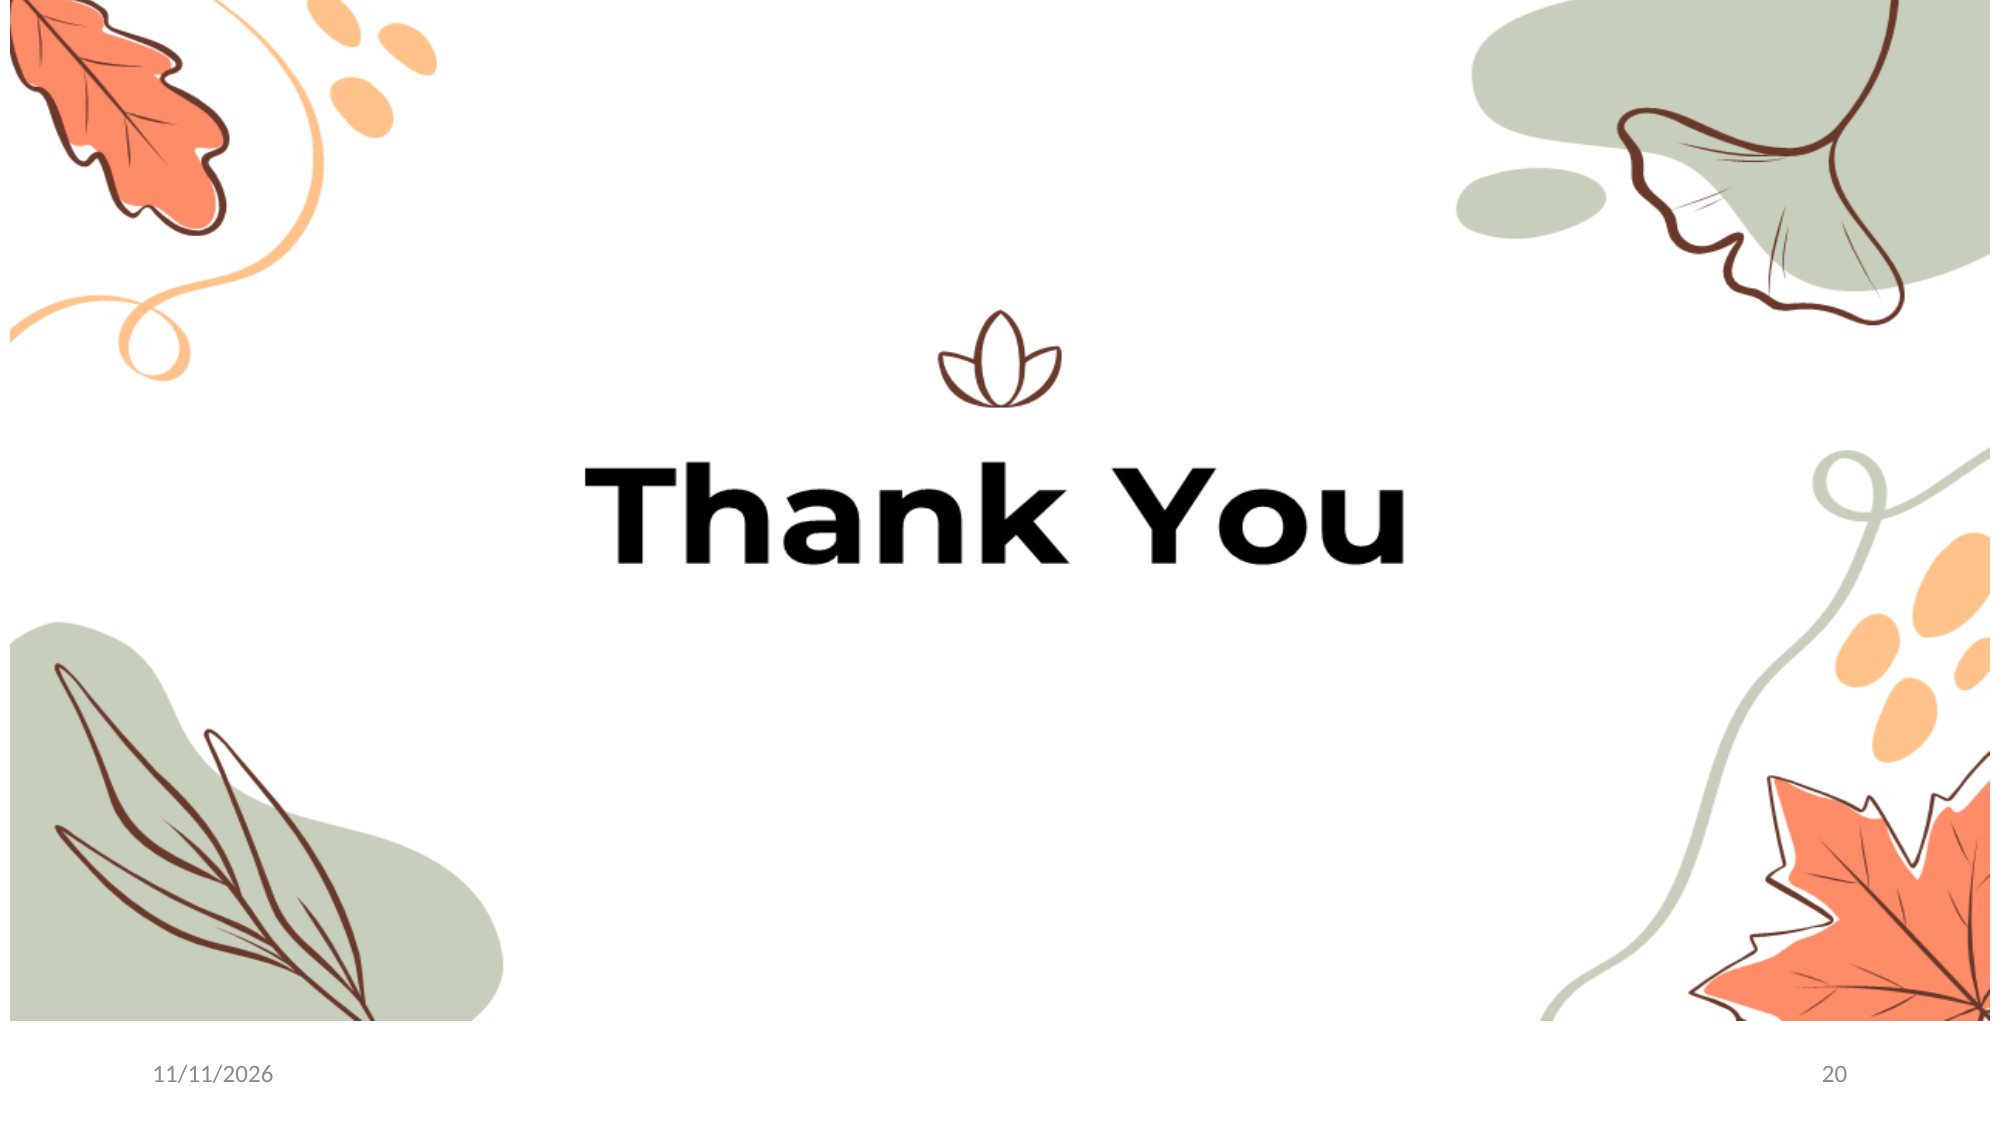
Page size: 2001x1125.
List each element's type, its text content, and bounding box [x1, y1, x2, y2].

slide_number 20 [1412, 1042, 1863, 1103]
picture [10, 0, 1990, 1021]
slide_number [137, 1042, 588, 1103]
